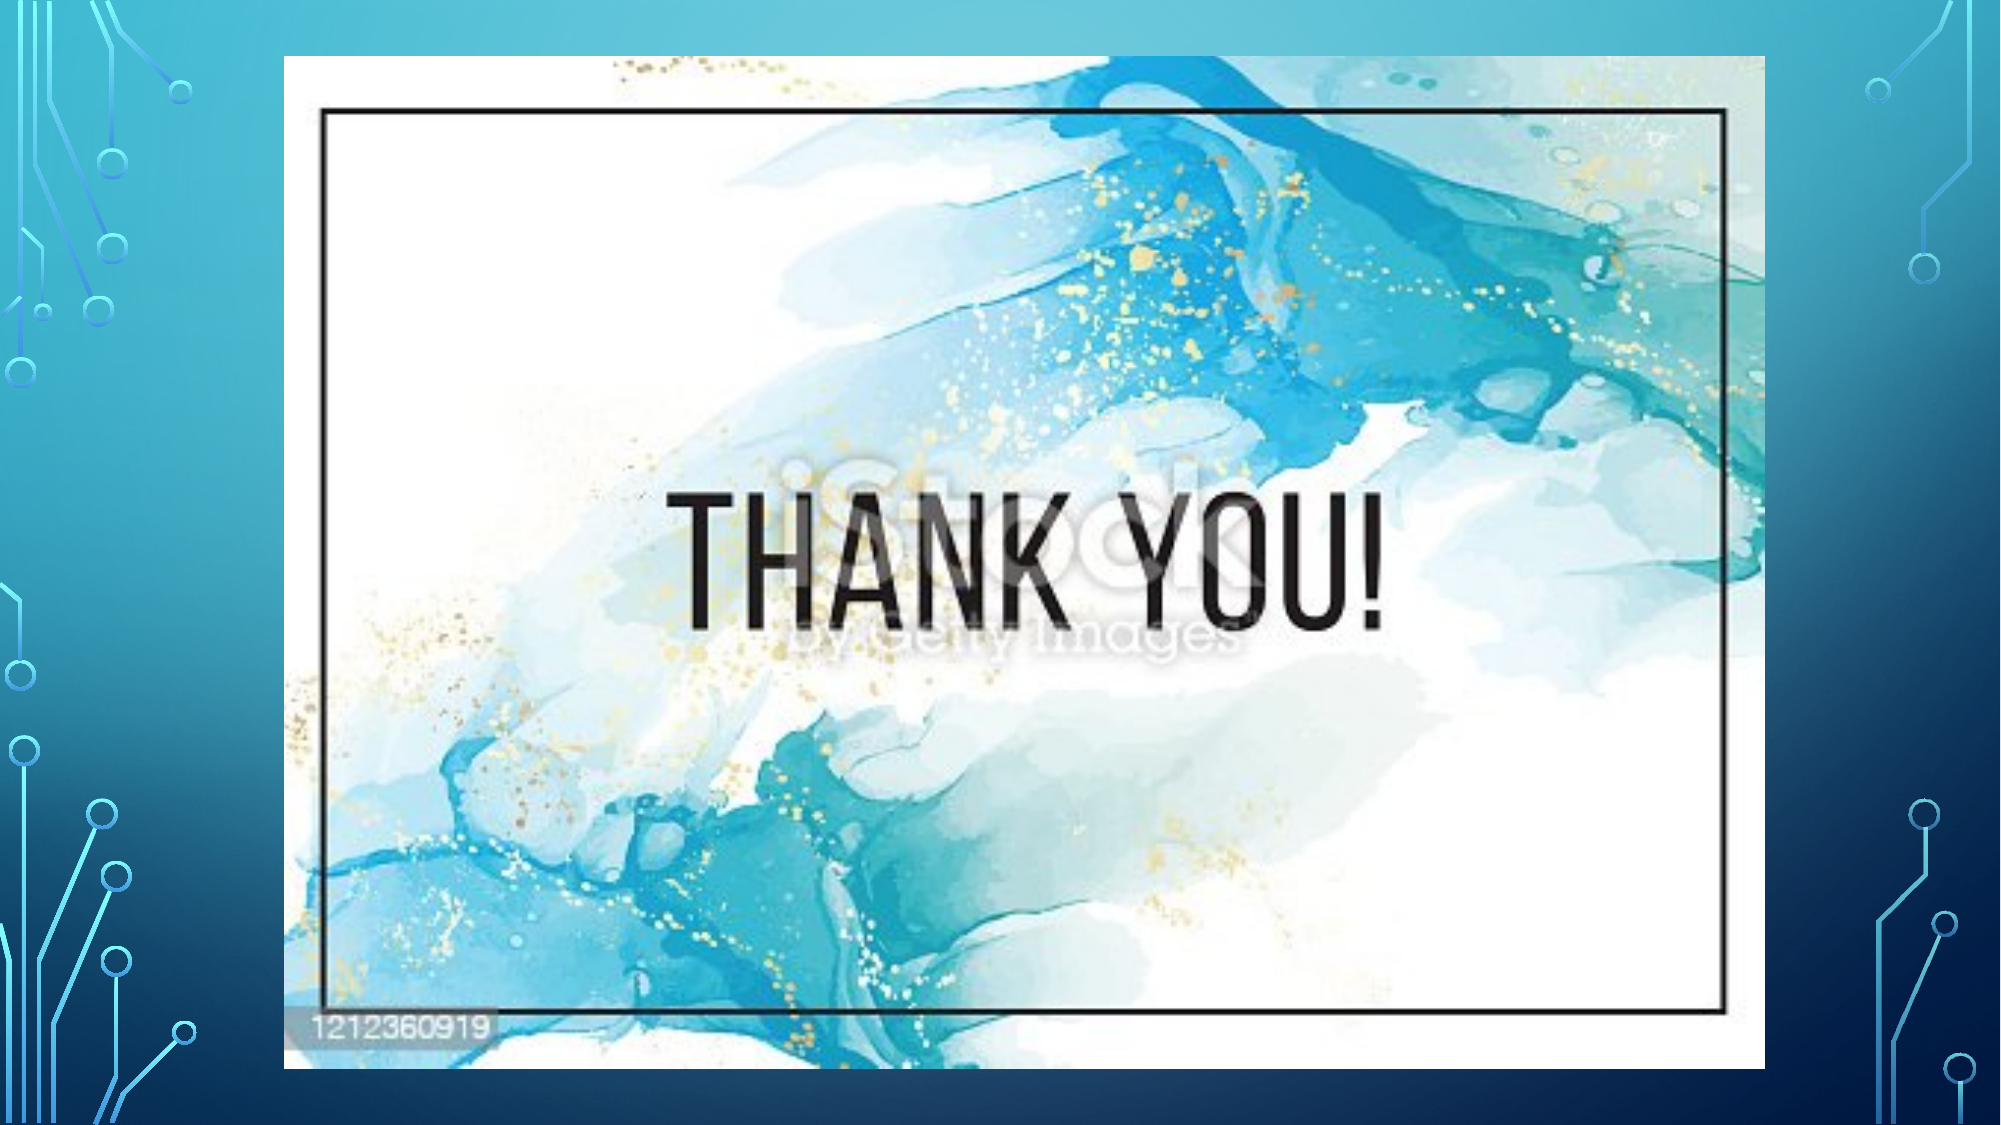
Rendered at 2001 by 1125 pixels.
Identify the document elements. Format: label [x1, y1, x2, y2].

picture [283, 56, 1765, 1069]
